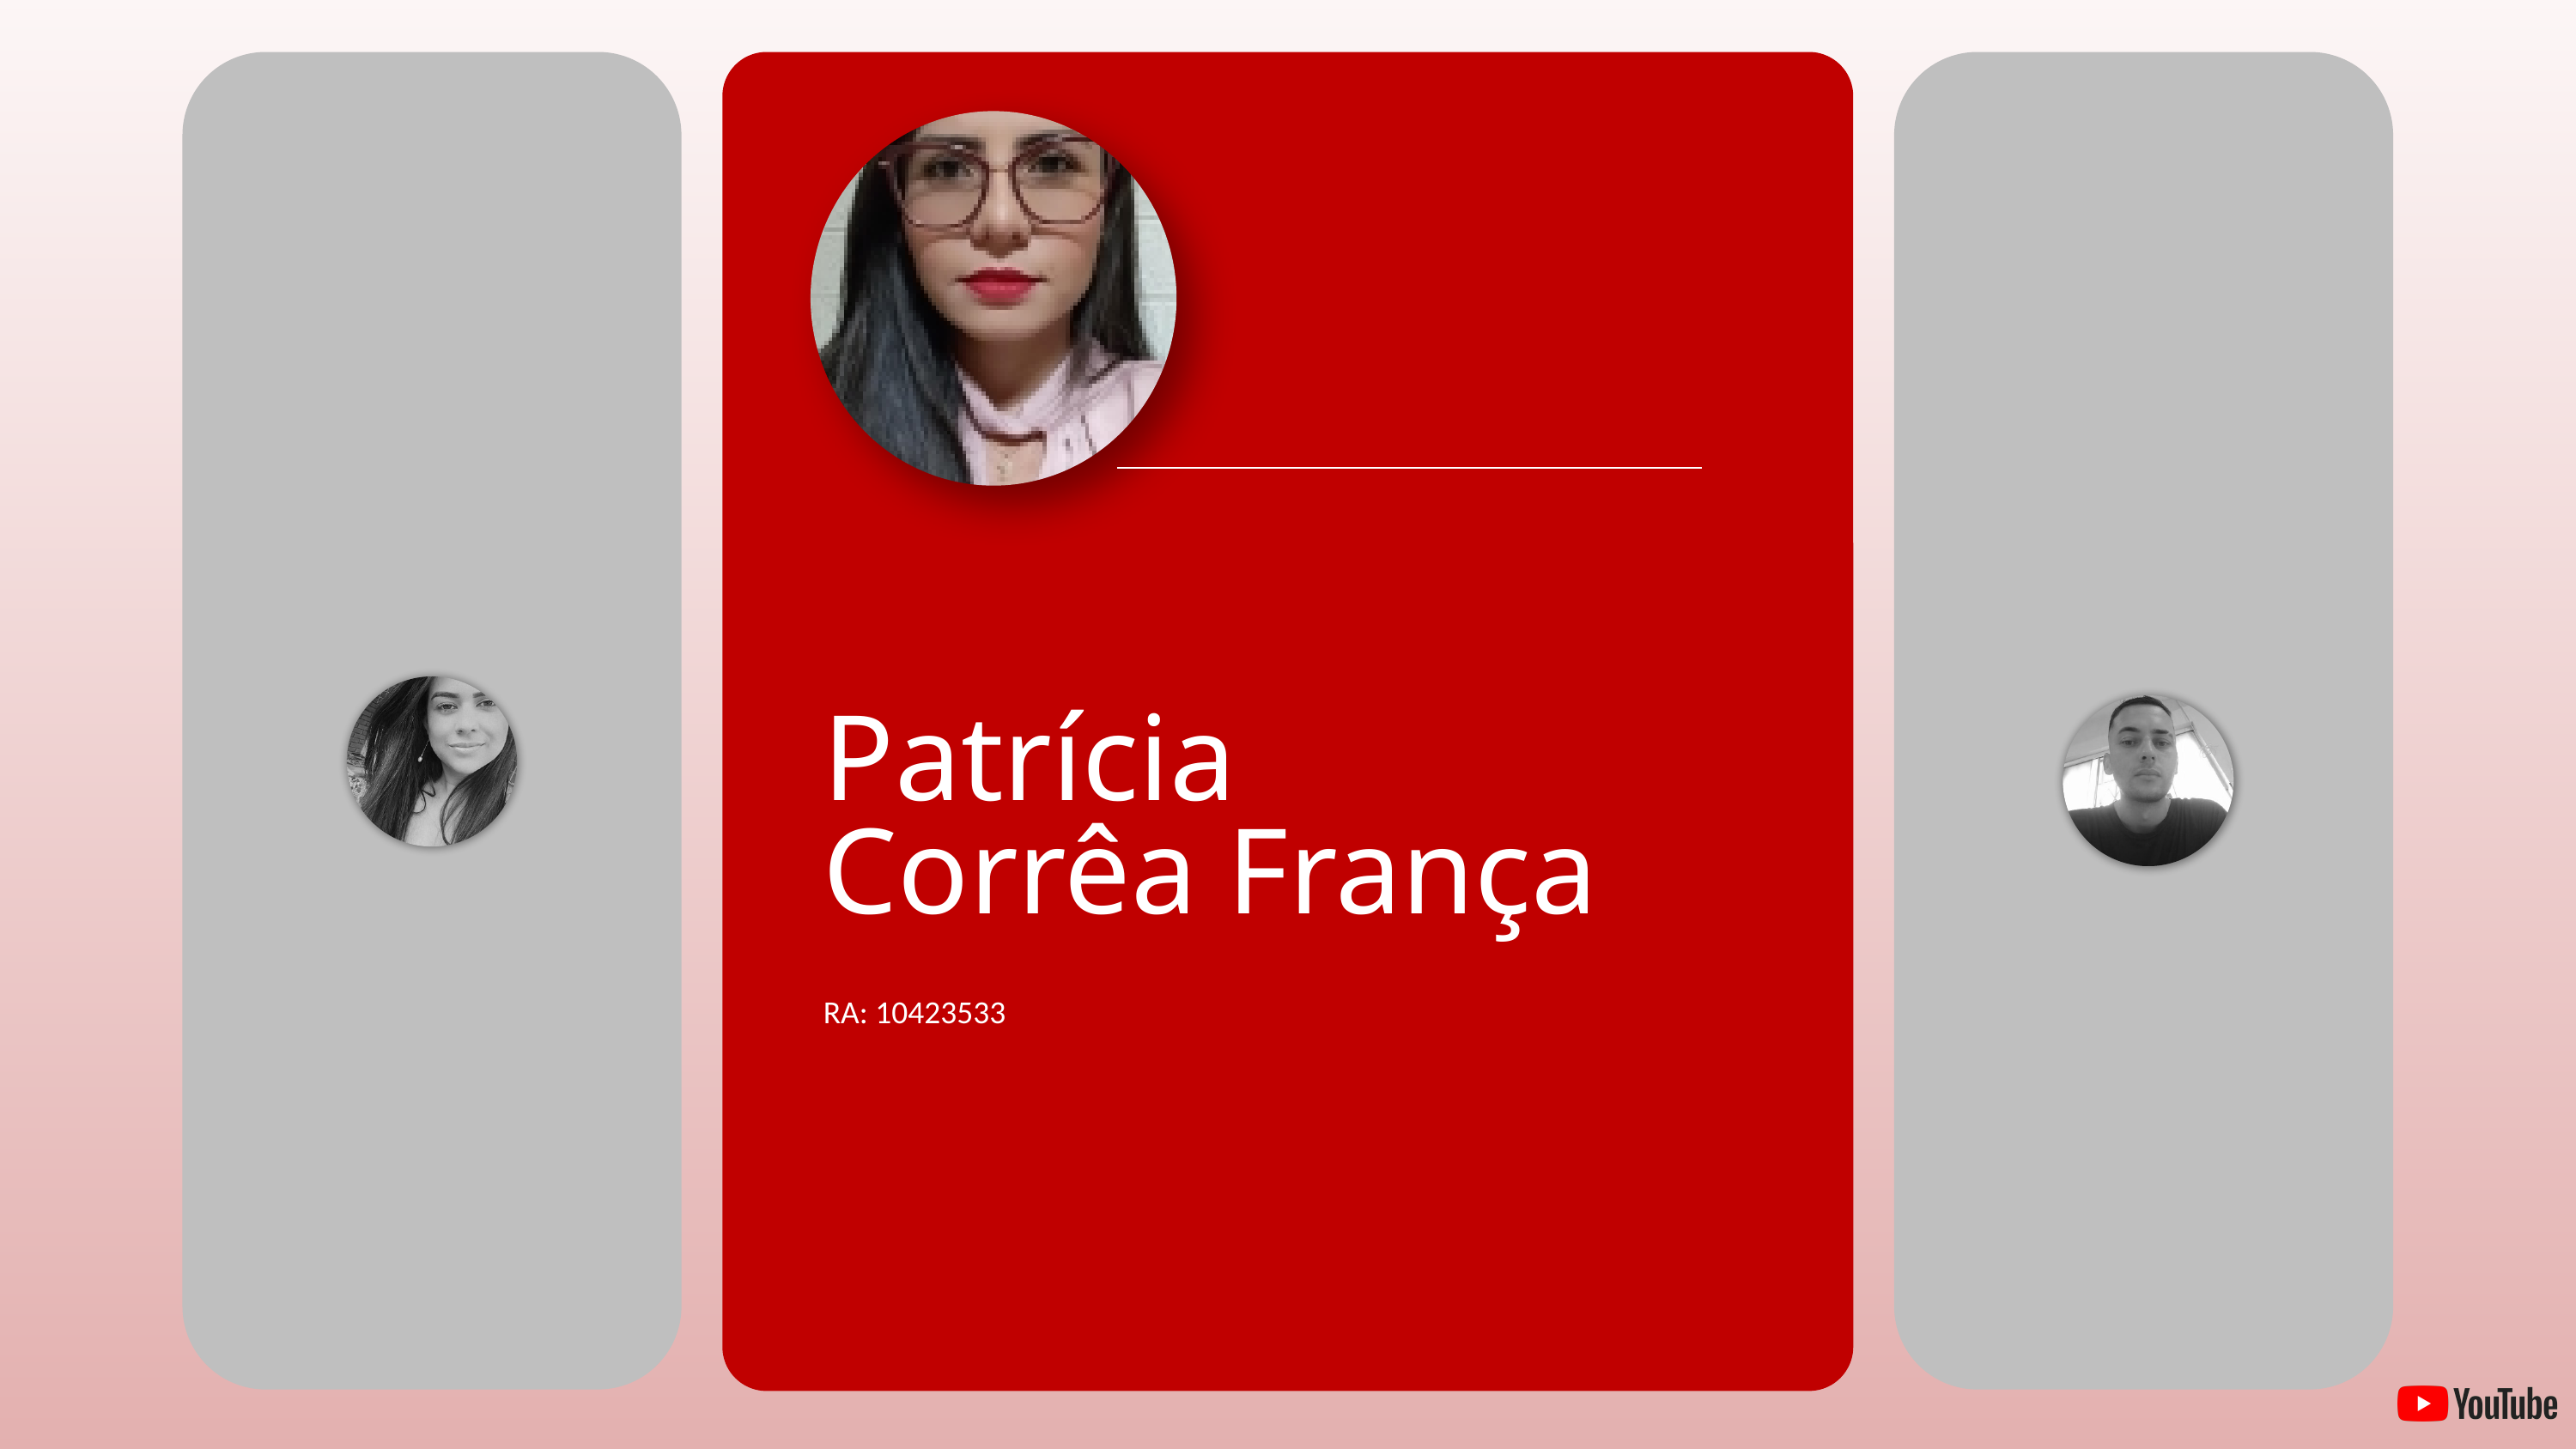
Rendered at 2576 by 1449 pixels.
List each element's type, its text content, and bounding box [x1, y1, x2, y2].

picture [346, 676, 518, 847]
text_box [180, 50, 683, 1391]
picture [2063, 694, 2234, 867]
text_box [1892, 50, 2396, 1391]
picture [810, 111, 1177, 486]
picture [2397, 1357, 2558, 1449]
text_box [720, 50, 1856, 1393]
text_box RA: 10423533 [811, 985, 1702, 1036]
text_box Patrícia [811, 676, 1273, 789]
text_box Corrêa França [811, 789, 1892, 944]
